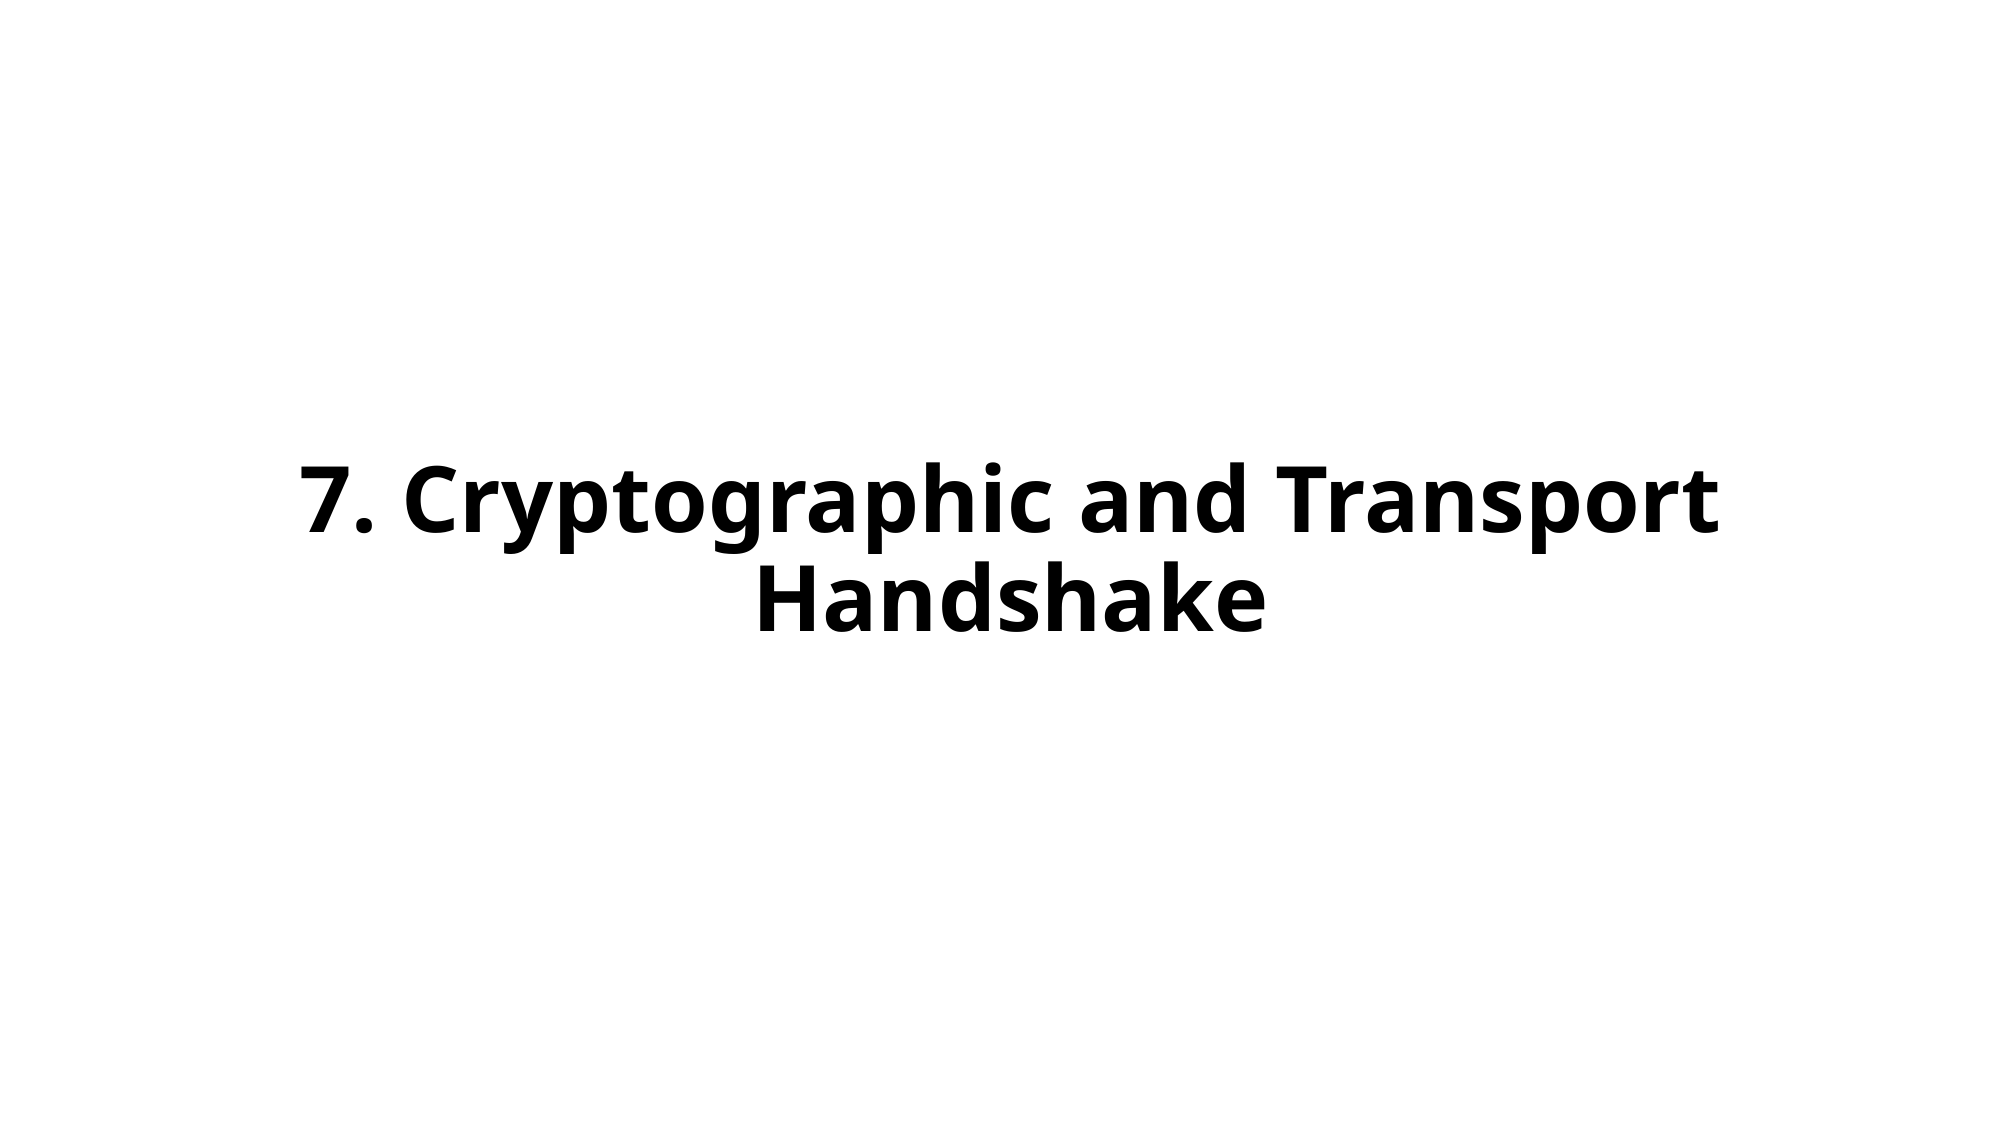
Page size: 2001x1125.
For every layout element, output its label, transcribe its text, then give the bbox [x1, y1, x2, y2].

title 7. Cryptographic and Transport Handshake [148, 443, 1874, 662]
